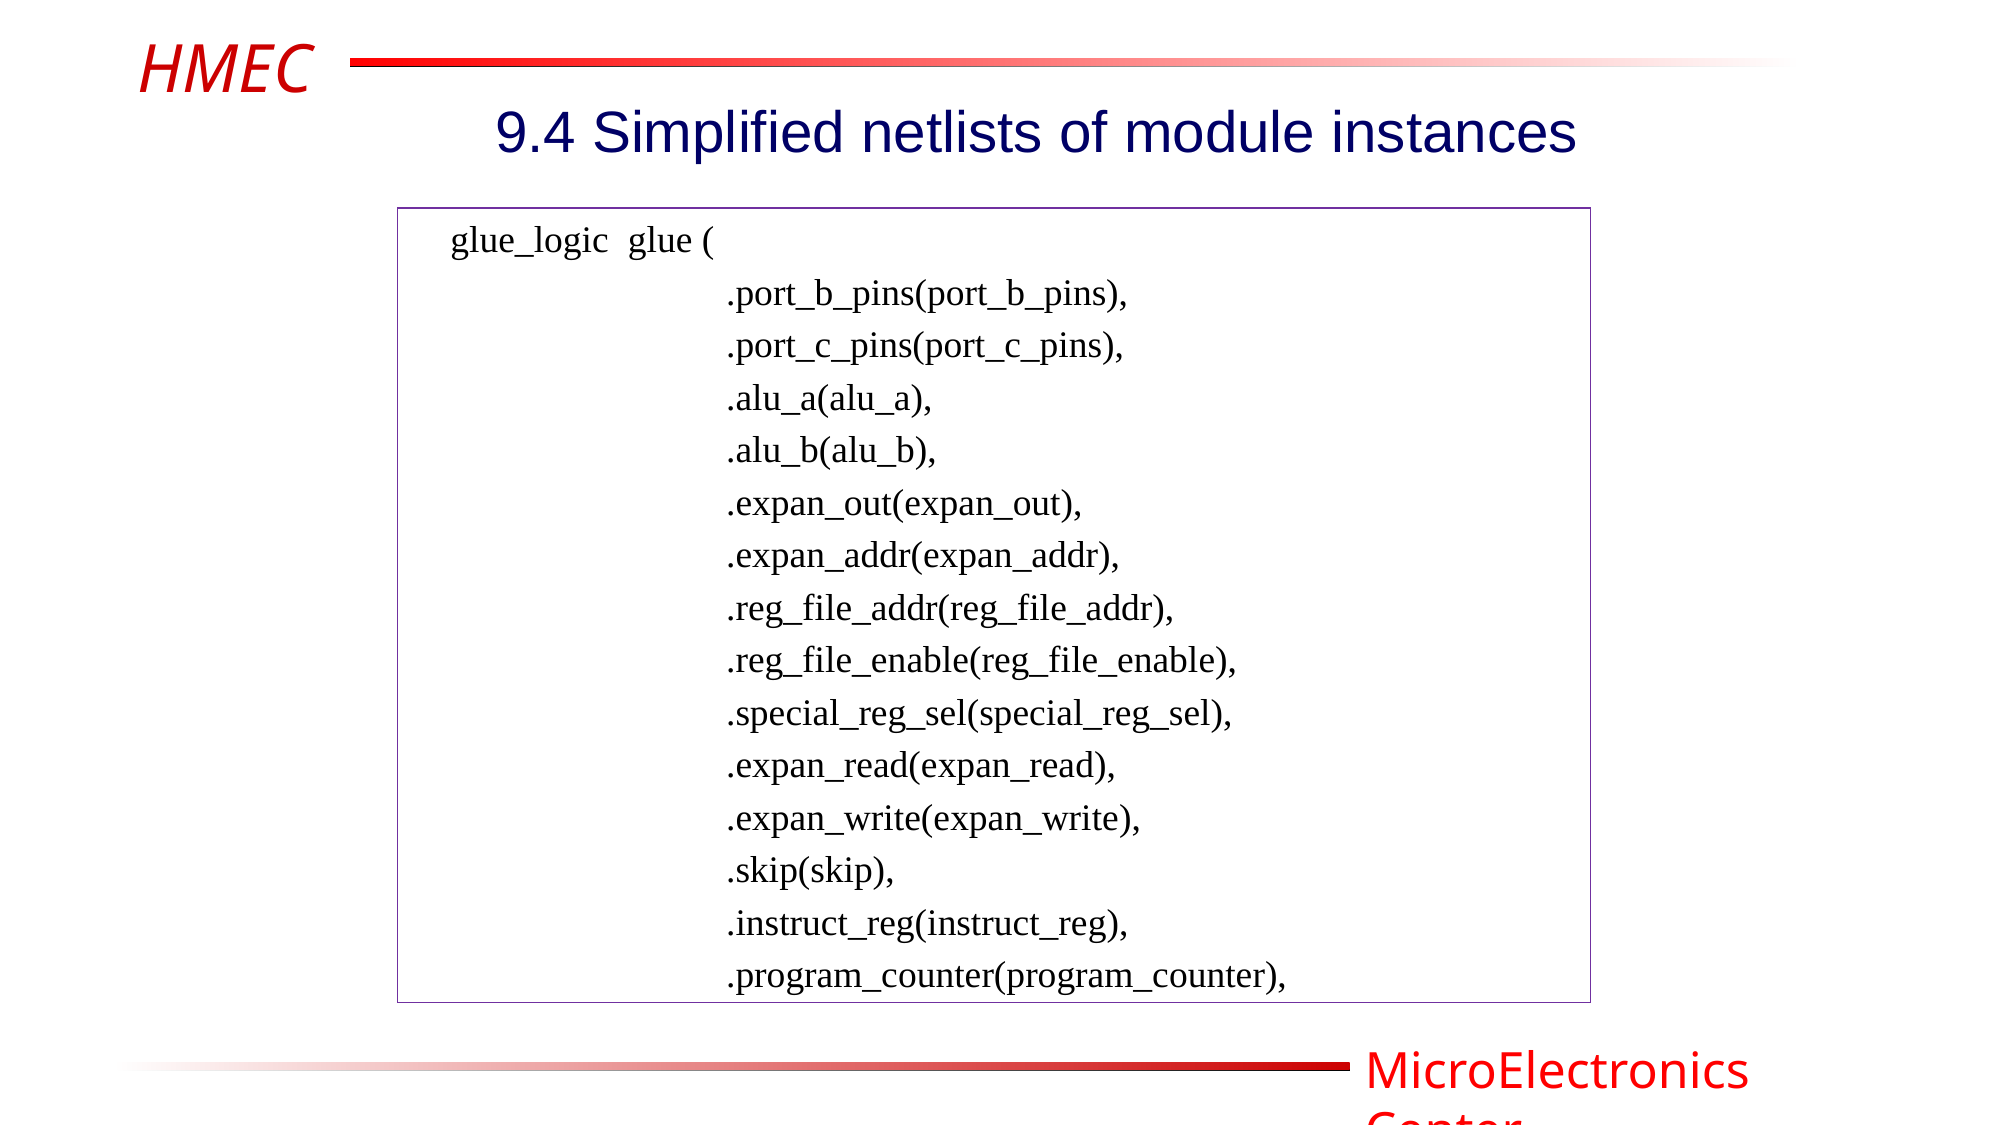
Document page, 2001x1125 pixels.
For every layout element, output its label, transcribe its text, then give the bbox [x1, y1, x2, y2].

text_box glue_logic glue ( .port_b_pins(port_b_pins), .port_c_pins(port_c_pins), .alu_a(alu_a), .alu_b(alu_b), .expan_out(expan_out), .expan_addr(expan_addr), .reg_file_addr(reg_file_addr), .reg_file_enable(reg_file_enable), .special_reg_sel(special_reg_sel), .expan_read(expan_read), .expan_write(expan_write), .skip(skip), .instruct_reg(instruct_reg), .program_counter(program_counter), [397, 207, 1591, 1003]
text_box 9.4 Simplified netlists of module instances [480, 86, 1615, 172]
